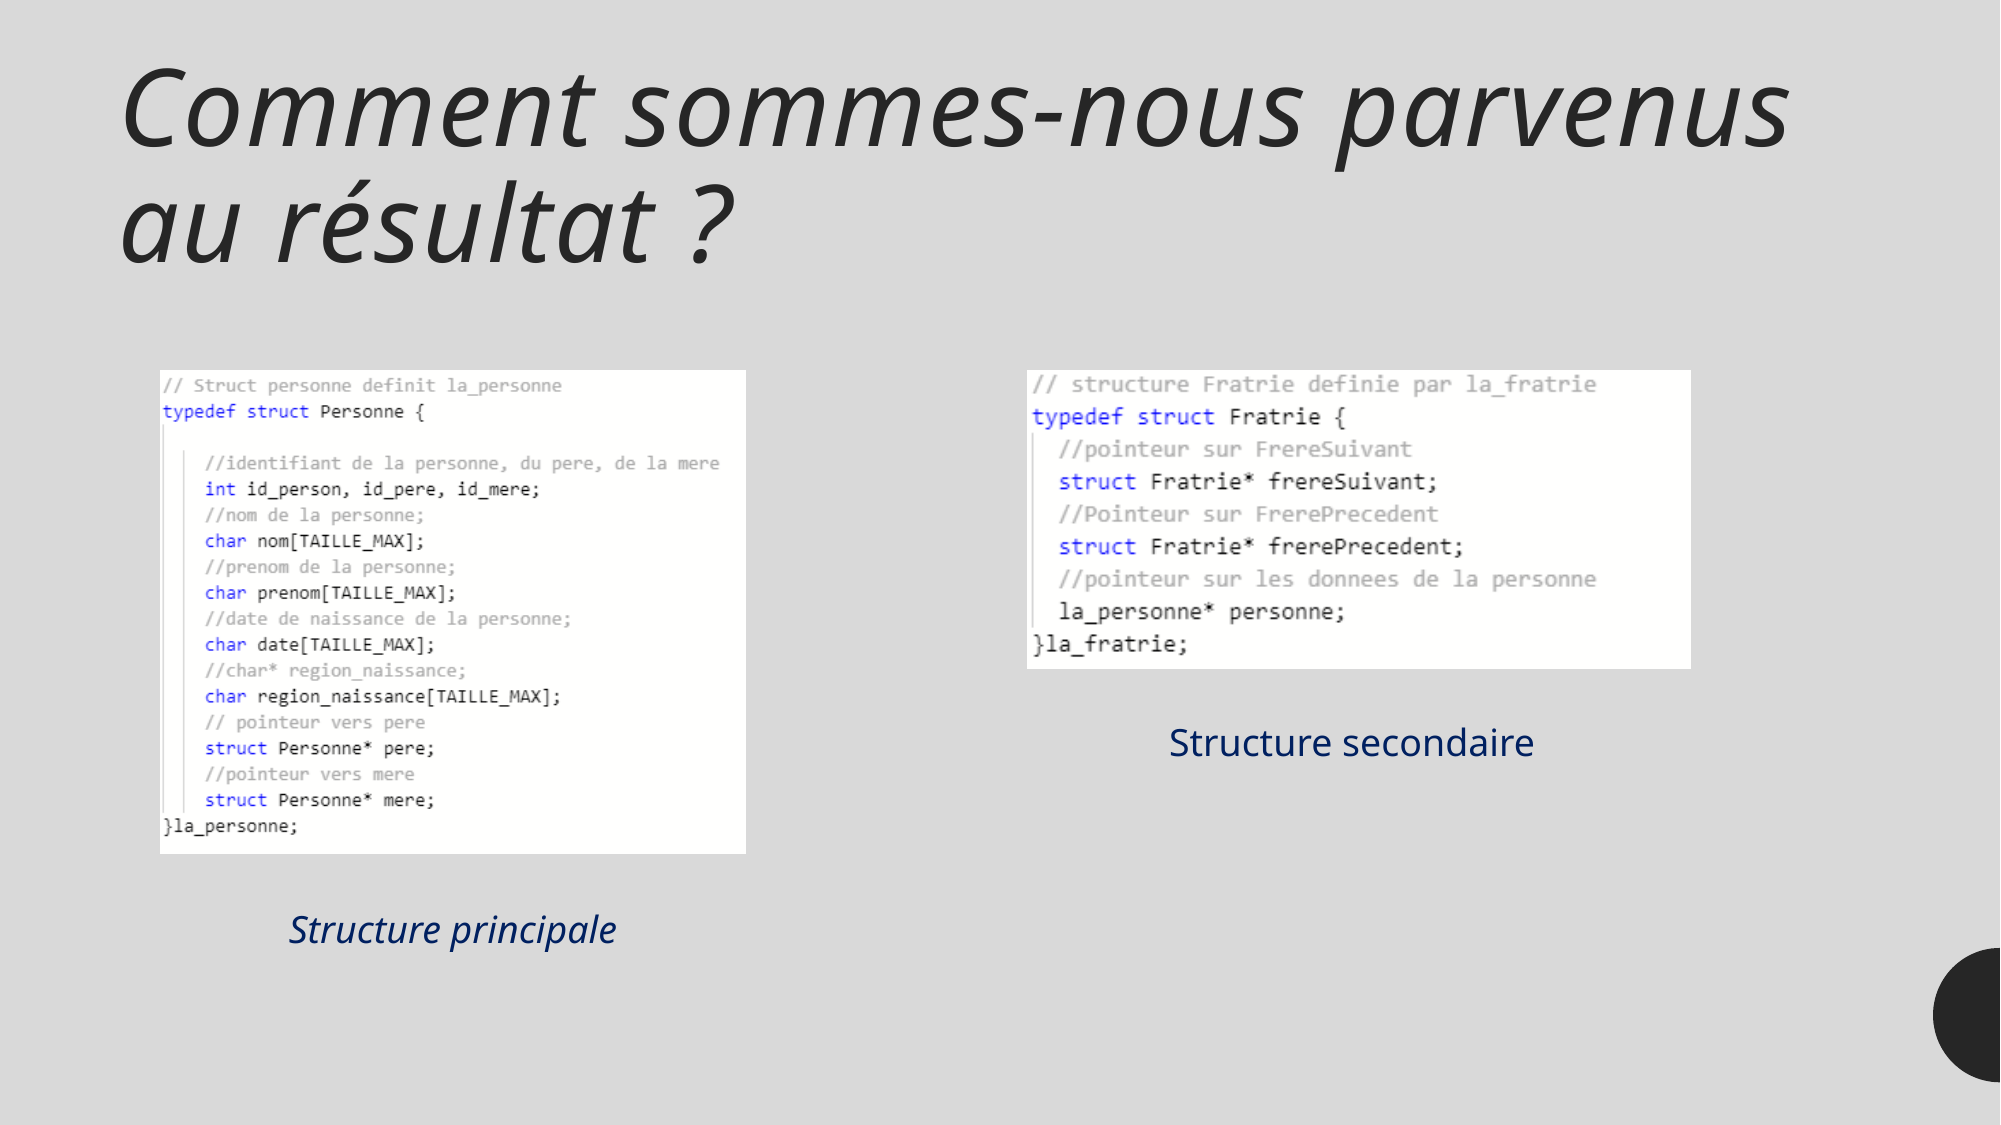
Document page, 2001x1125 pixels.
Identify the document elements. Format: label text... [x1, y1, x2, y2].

picture [160, 370, 746, 854]
picture [1027, 370, 1691, 669]
text_box Structure secondaire [1154, 711, 1564, 772]
text_box Structure principale [193, 898, 714, 959]
title Comment sommes-nous parvenus au résultat ? [103, 45, 1897, 296]
